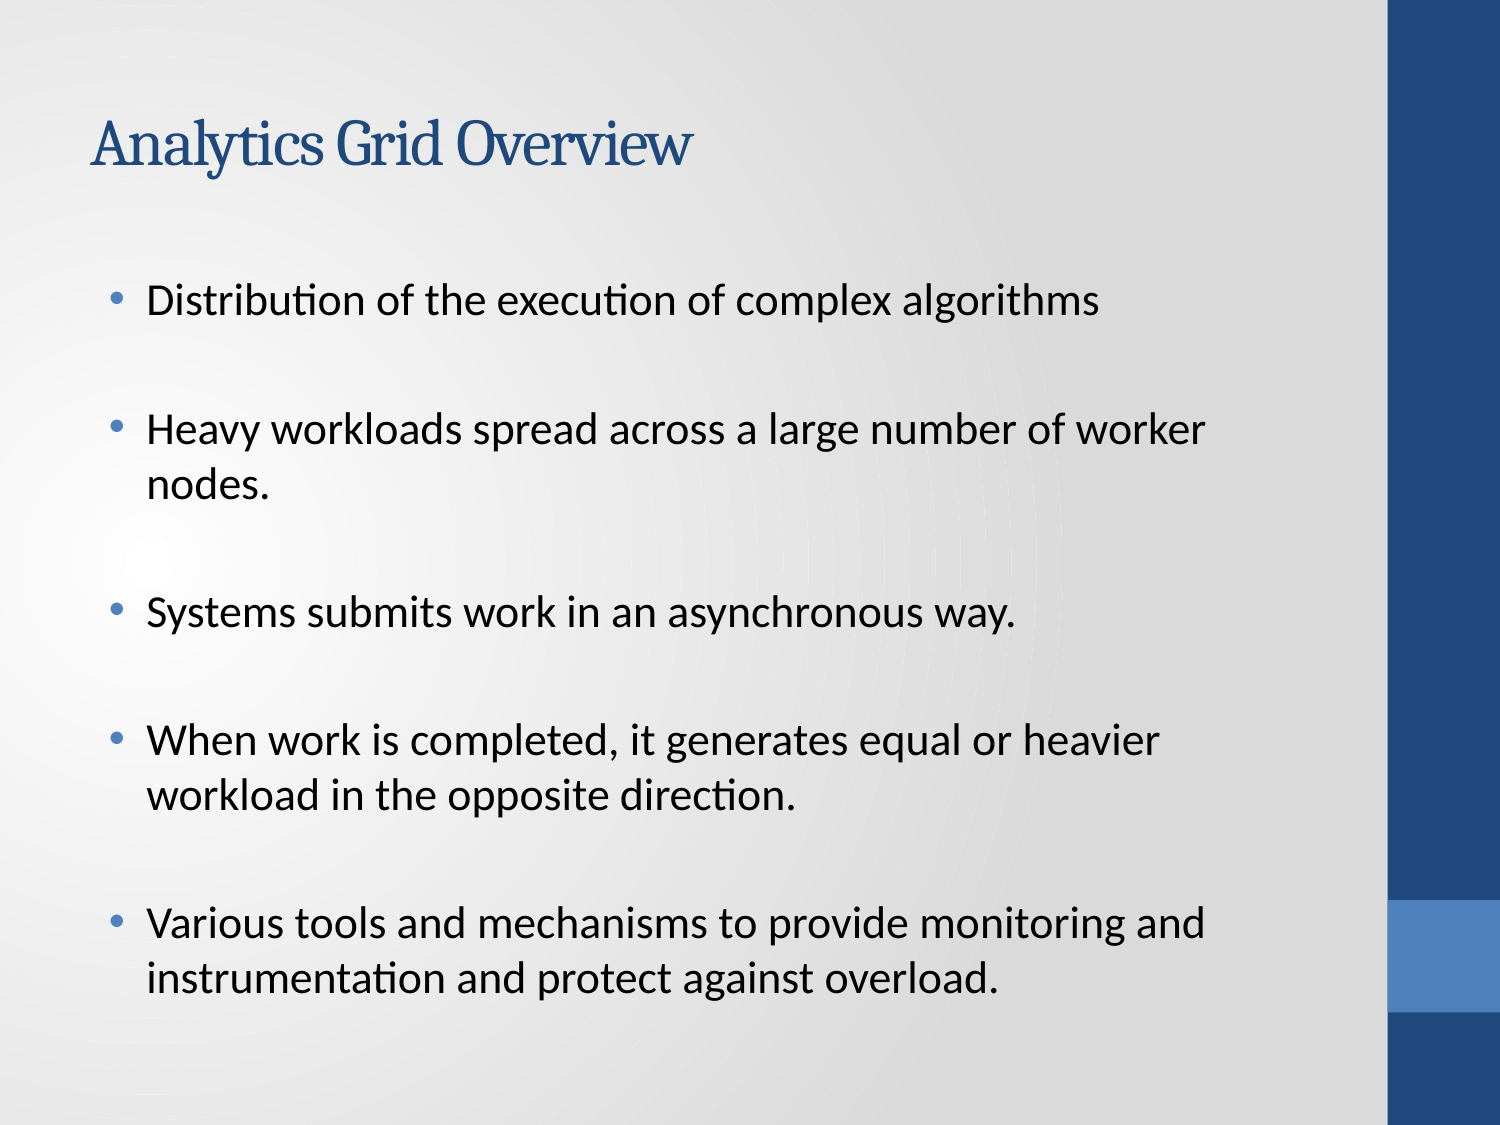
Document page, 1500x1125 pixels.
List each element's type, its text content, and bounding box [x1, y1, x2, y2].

list Distribution of the execution of complex algorithms Heavy workloads spread across a large number of worker nodes. Systems submits work in an asynchronous way. When work is completed, it generates equal or heavier workload in the opposite direction. Various tools and mechanisms to provide monitoring and instrumentation and protect against overload. [75, 262, 1325, 1050]
title Analytics Grid Overview [75, 45, 1325, 233]
